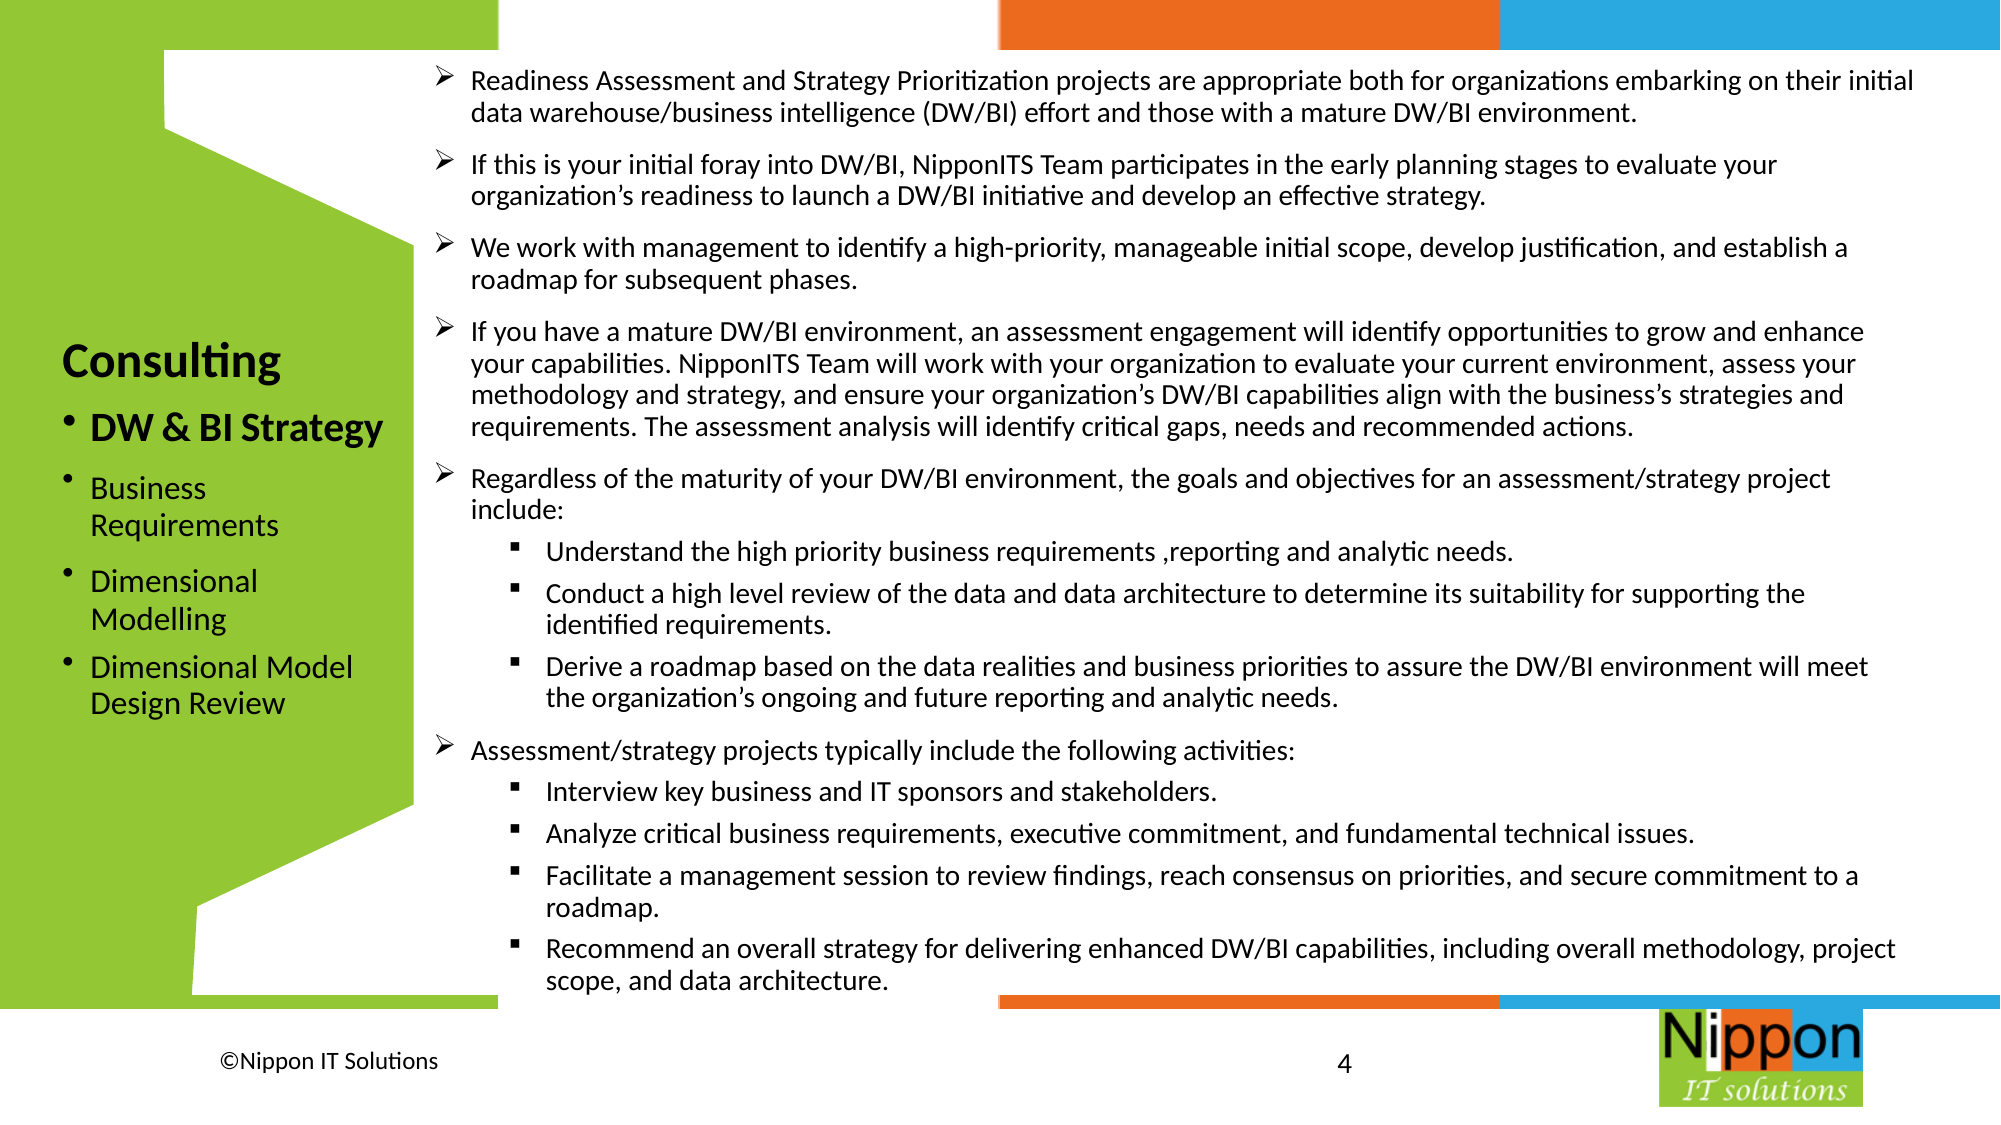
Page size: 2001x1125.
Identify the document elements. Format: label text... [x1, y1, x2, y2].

footer ©Nippon IT Solutions [204, 1037, 1061, 1098]
picture [0, 0, 2000, 50]
list Readiness Assessment and Strategy Prioritization projects are appropriate both for organizations embarking on their initial data warehouse/business intelligence (DW/BI) effort and those with a mature DW/BI environment. If this is your initial foray into DW/BI, NipponITS Team participates in the early planning stages to evaluate your organization’s readiness to launch a DW/BI initiative and develop an effective strategy. We work with management to identify a high-priority, manageable initial scope, develop justification, and establish a roadmap for subsequent phases. If you have a mature DW/BI environment, an assessment engagement will identify opportunities to grow and enhance your capabilities. NipponITS Team will work with your organization to evaluate your current environment, assess your methodology and strategy, and ensure your organization’s DW/BI capabilities align with the business’s strategies and requirements. The assessment analysis will identify critical gaps, needs and recommended actions. Regardless of the maturity of your DW/BI environment, the goals and objectives for an assessment/strategy project include: Understand the high priority business requirements ,reporting and analytic needs. Conduct a high level review of the data and data architecture to determine its suitability for supporting the identified requirements. Derive a roadmap based on the data realities and business priorities to assure the DW/BI environment will meet the organization’s ongoing and future reporting and analytic needs. Assessment/strategy projects typically include the following activities: Interview key business and IT sponsors and stakeholders. Analyze critical business requirements, executive commitment, and fundamental technical issues. Facilitate a management session to review findings, reach consensus on priorities, and secure commitment to a roadmap. Recommend an overall strategy for delivering enhanced DW/BI capabilities, including overall methodology, project scope, and data architecture. [418, 58, 1931, 1005]
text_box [17, 59, 414, 991]
picture [0, 995, 2000, 1107]
slide_number 4 [1322, 1037, 1483, 1098]
